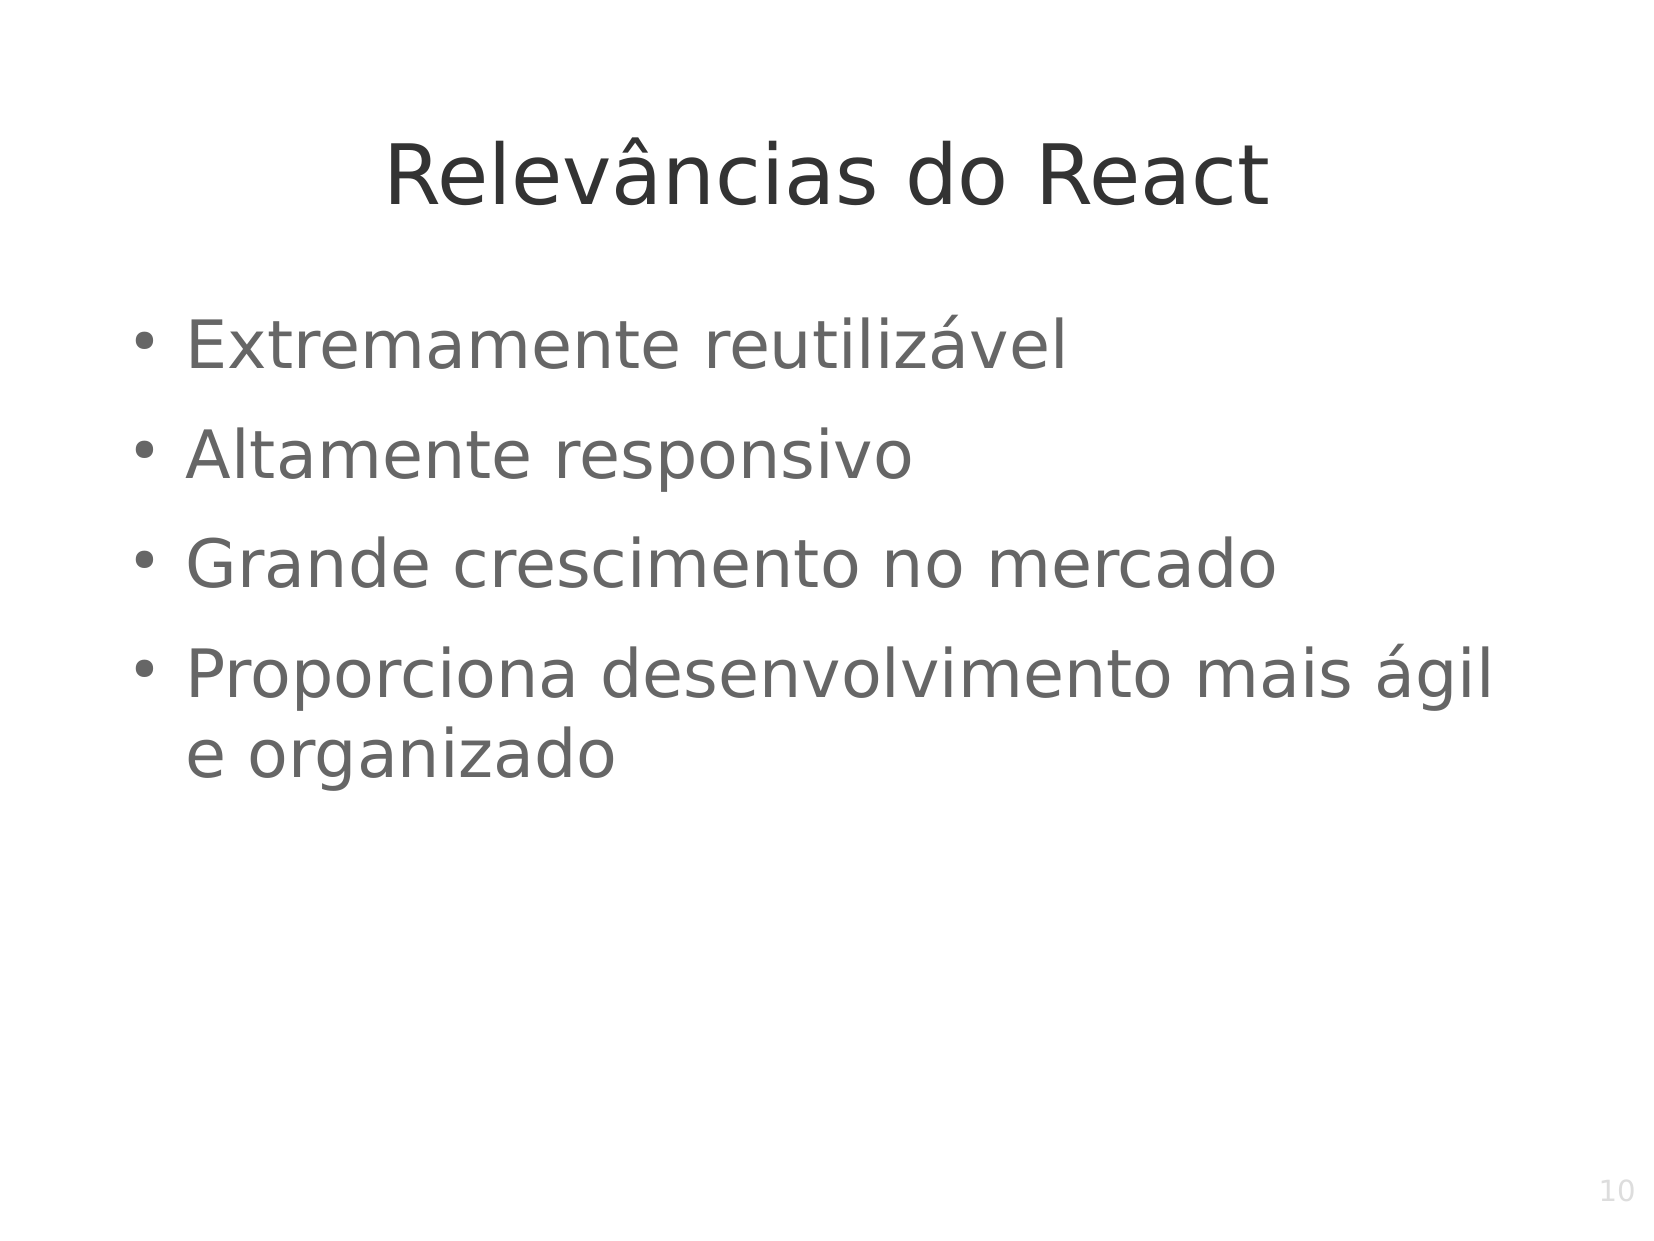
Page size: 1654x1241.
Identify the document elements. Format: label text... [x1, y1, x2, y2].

list Extremamente reutilizável Altamente responsivo Grande crescimento no mercado Proporciona desenvolvimento mais ágil e organizado [114, 302, 1539, 1033]
slide_number 9 [1250, 1172, 1636, 1241]
title Relevâncias do React [114, 73, 1539, 270]
